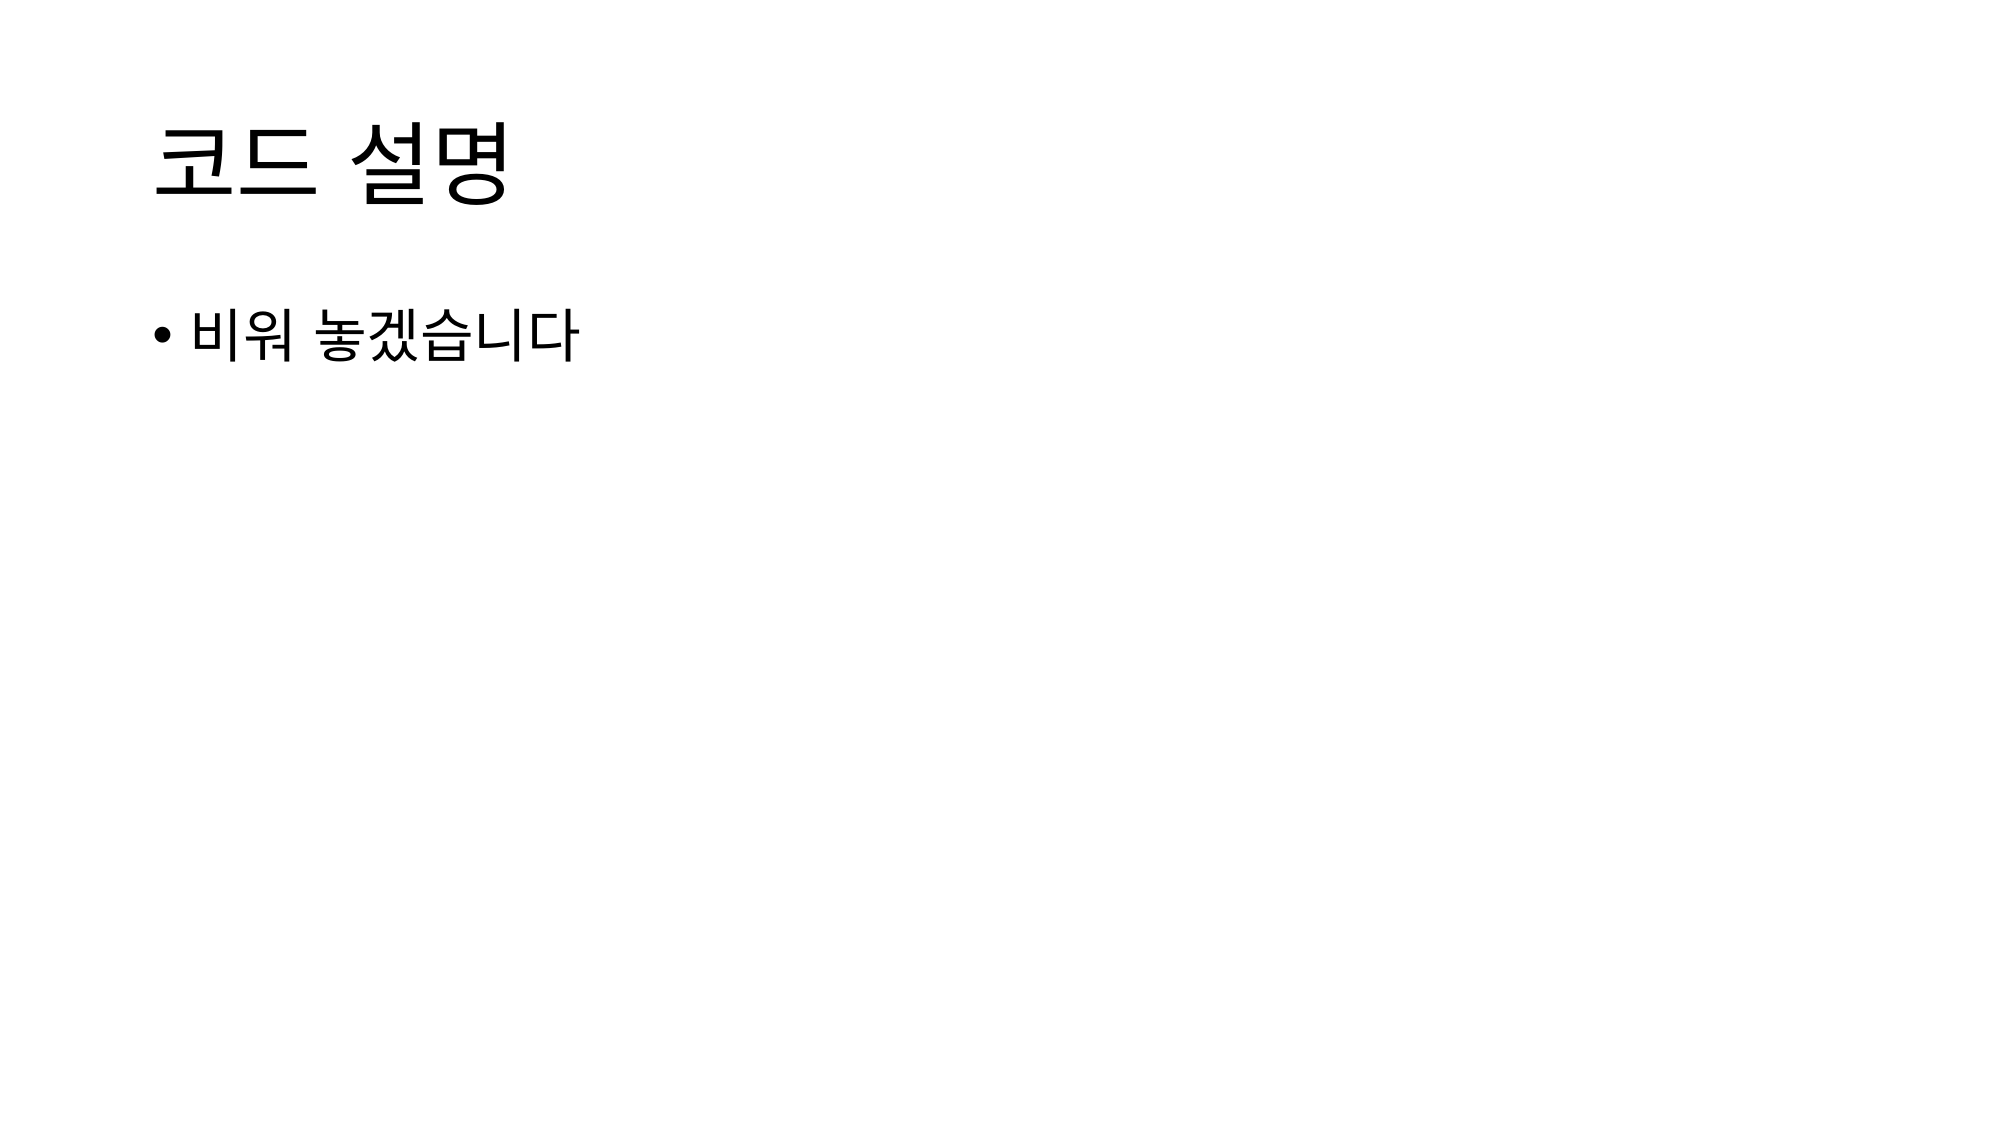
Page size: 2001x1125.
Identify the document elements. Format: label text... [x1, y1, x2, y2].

list 비워 놓겠습니다 [137, 299, 1863, 1014]
title 코드 설명 [137, 59, 1863, 278]
